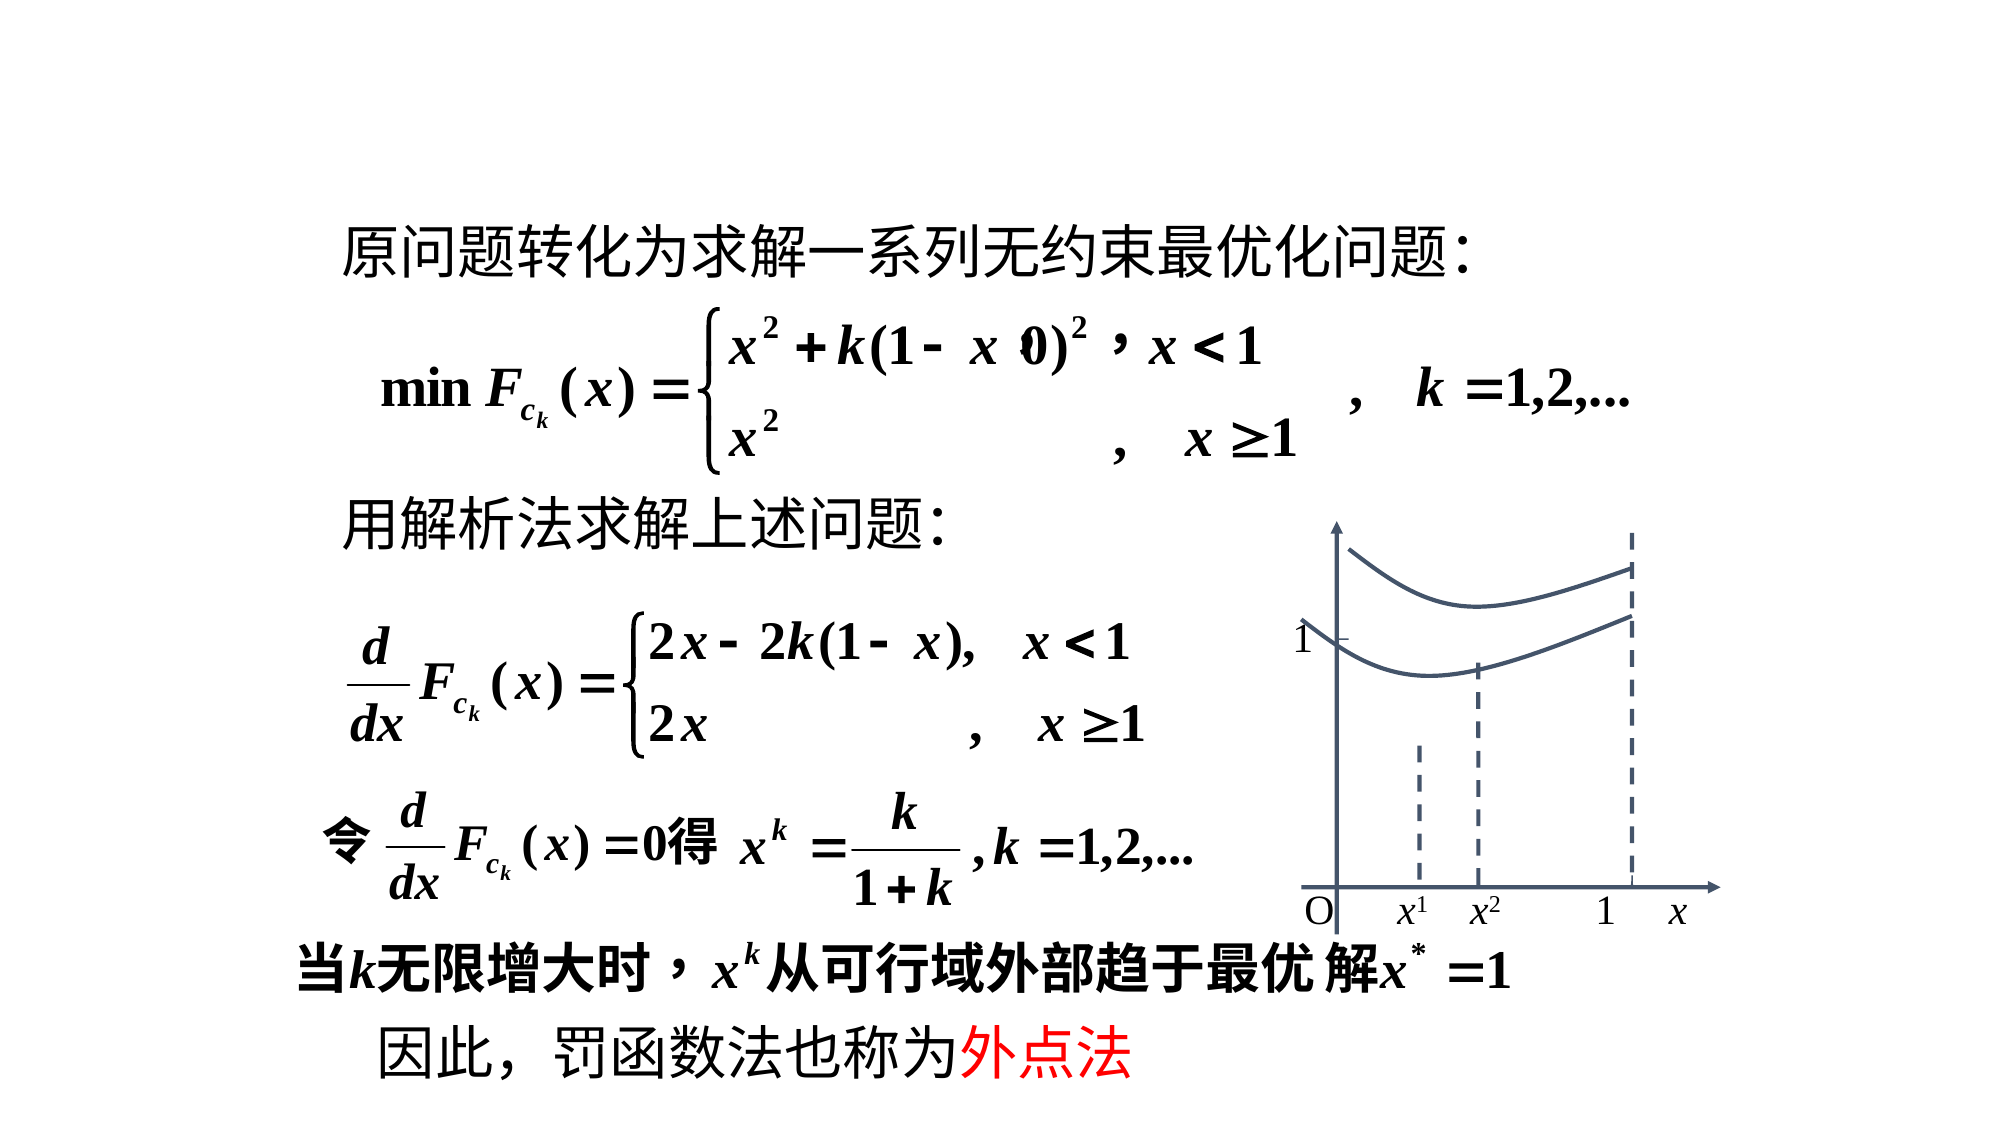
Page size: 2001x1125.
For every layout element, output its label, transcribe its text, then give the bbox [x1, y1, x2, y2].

text_box 原问题转化为求解一系列无约束最优化问题： [326, 208, 1615, 293]
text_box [291, 929, 1520, 1012]
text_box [1277, 521, 1721, 941]
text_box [373, 297, 1638, 487]
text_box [728, 774, 1201, 918]
text_box 因此，罚函数法也称为外点法 [362, 1008, 1650, 1094]
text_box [314, 774, 728, 912]
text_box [338, 599, 1154, 768]
text_box 用解析法求解上述问题： [326, 479, 1615, 565]
